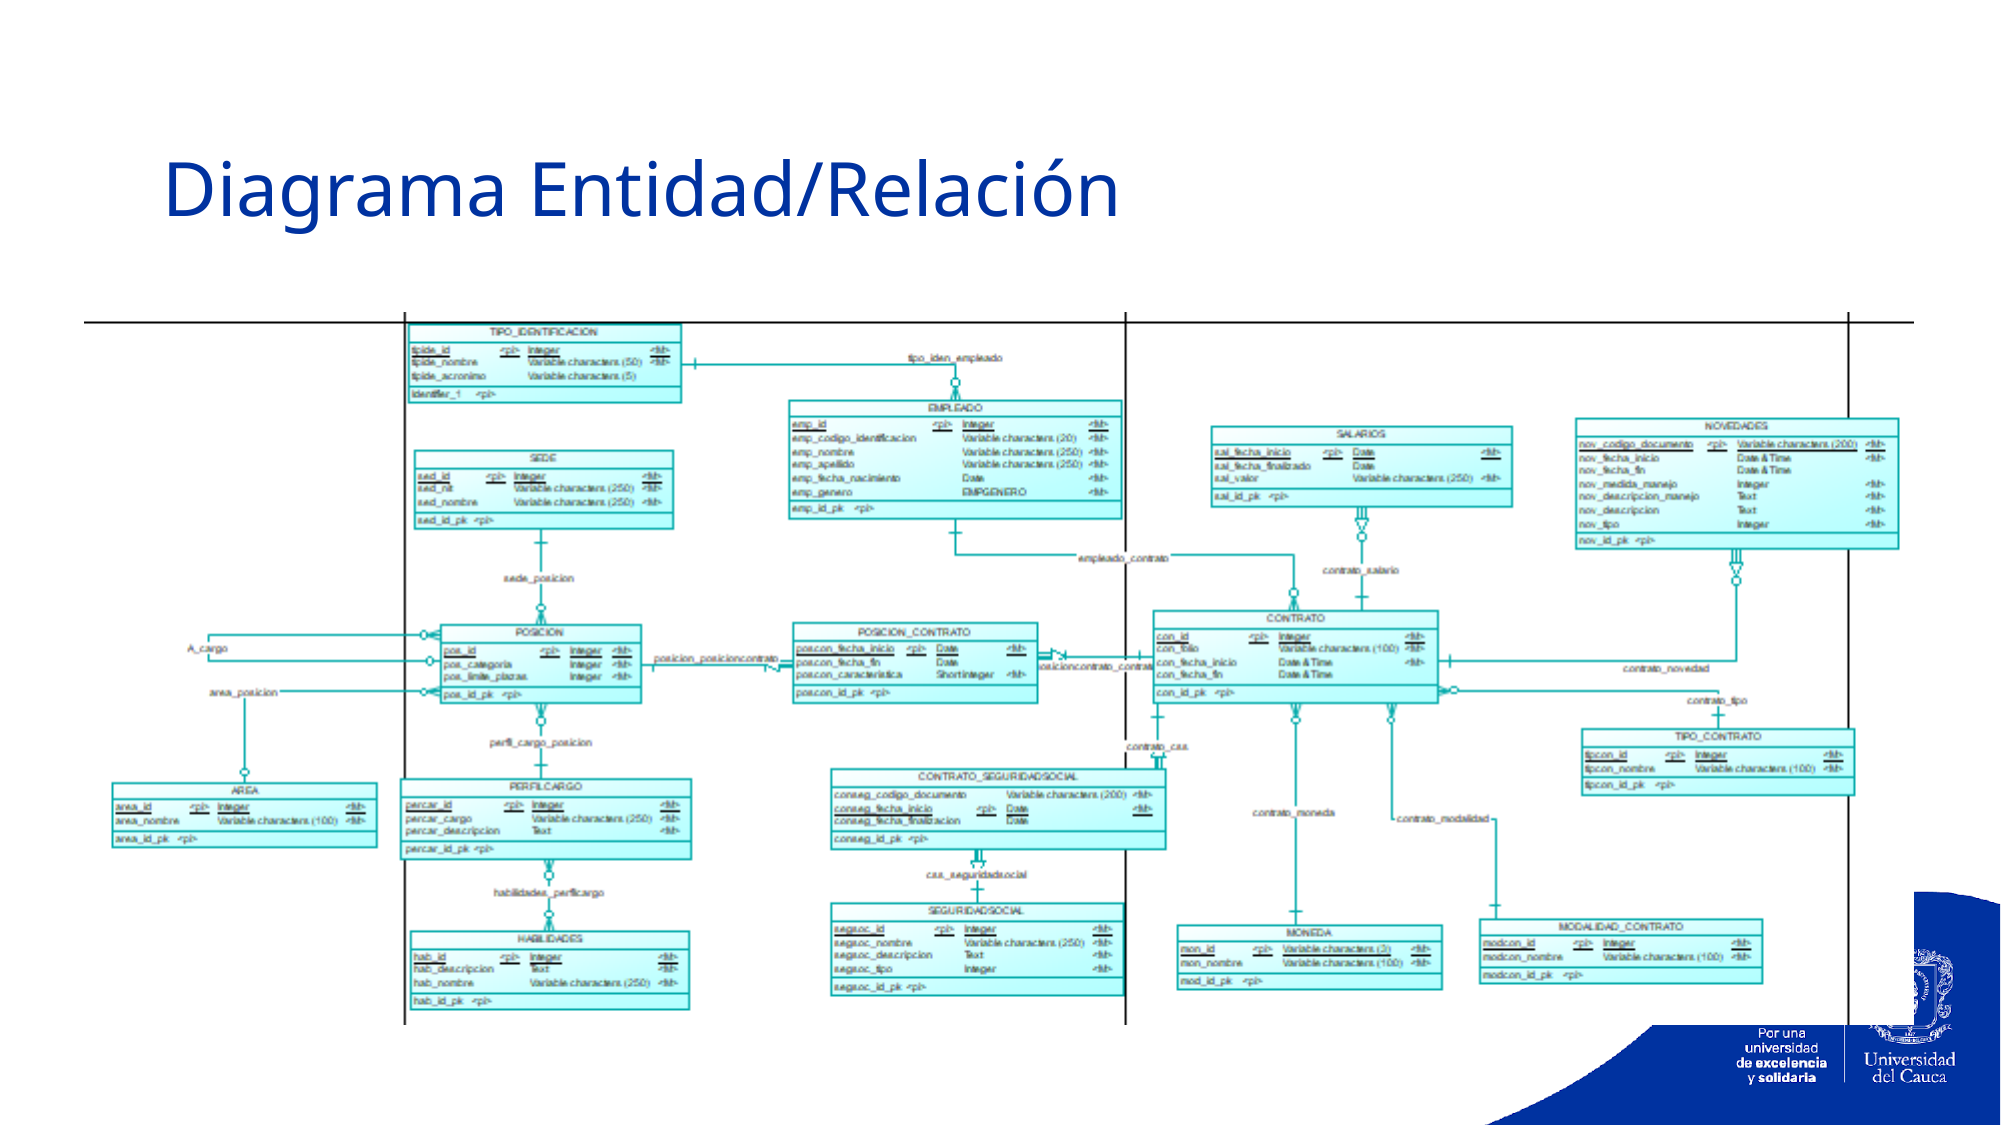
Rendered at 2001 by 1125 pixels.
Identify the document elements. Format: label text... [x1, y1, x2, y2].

text_box Diagrama Entidad/Relación [147, 143, 1851, 241]
picture [0, 0, 2001, 1125]
